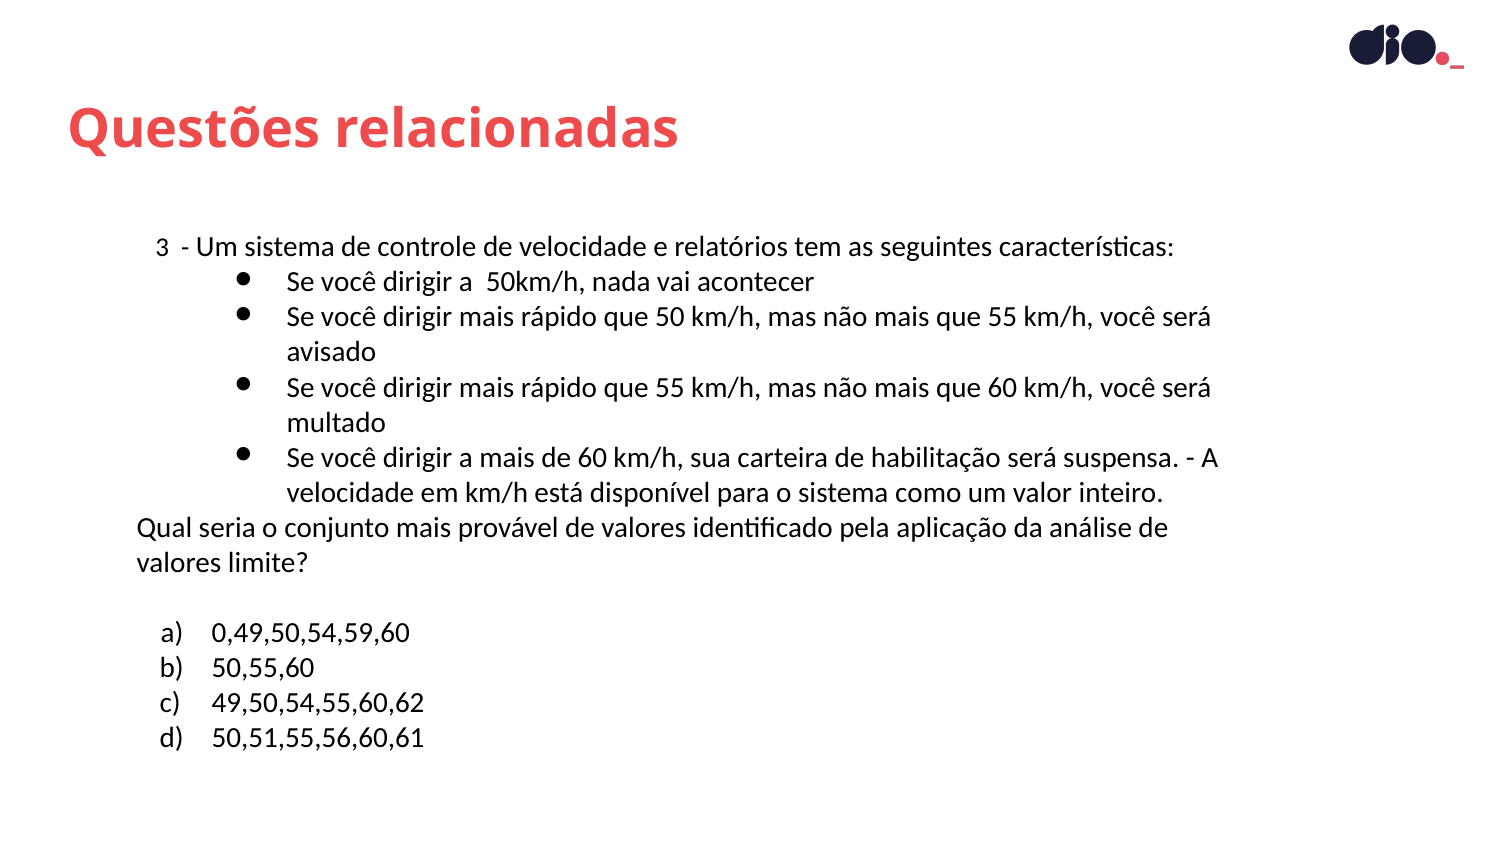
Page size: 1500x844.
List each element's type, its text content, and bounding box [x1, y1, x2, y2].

picture [1334, 15, 1474, 78]
text_box 3 - Um sistema de controle de velocidade e relatórios tem as seguintes características: Se você dirigir a 50km/h, nada vai acontecer Se você dirigir mais rápido que 50 km/h, mas não mais que 55 km/h, você será avisado Se você dirigir mais rápido que 55 km/h, mas não mais que 60 km/h, você será multado Se você dirigir a mais de 60 km/h, sua carteira de habilitação será suspensa. - A velocidade em km/h está disponível para o sistema como um valor inteiro. Qual seria o conjunto mais provável de valores identificado pela aplicação da análise de valores limite? 0,49,50,54,59,60 50,55,60 49,50,54,55,60,62 50,51,55,56,60,61 [121, 212, 1268, 844]
text_box Questões relacionadas [52, 51, 1268, 190]
